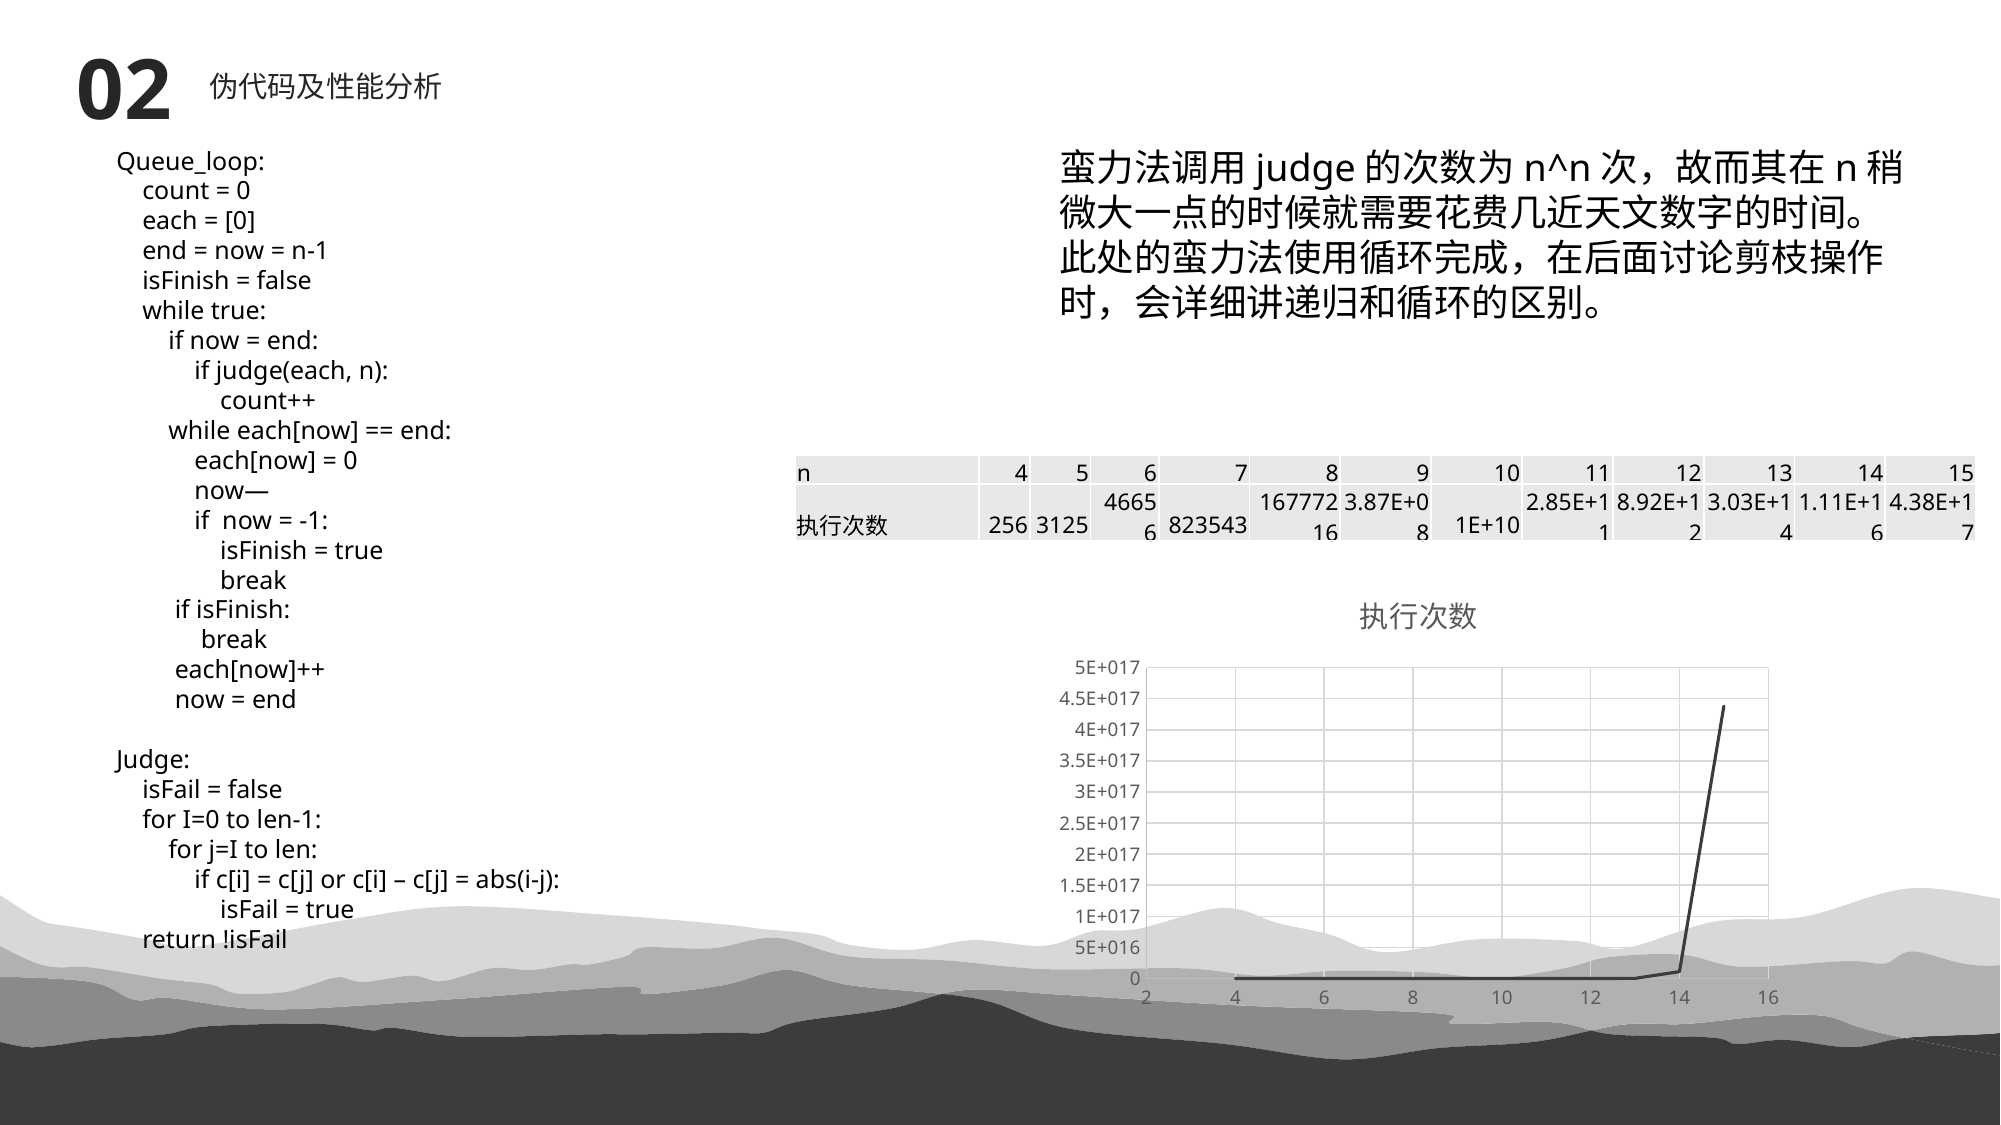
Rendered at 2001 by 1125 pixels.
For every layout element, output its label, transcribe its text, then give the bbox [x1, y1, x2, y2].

table_cell 4.38E+17 [1886, 485, 1975, 540]
table_header 5 [1031, 456, 1090, 483]
table_cell 823543 [1160, 485, 1249, 540]
table_header 4 [980, 456, 1029, 483]
table_cell 256 [980, 485, 1029, 540]
table_header 6 [1091, 456, 1158, 483]
table_header 10 [1432, 456, 1521, 483]
table_header 12 [1614, 456, 1703, 483]
chart [1044, 570, 1795, 1021]
table_header 8 [1250, 456, 1339, 483]
table_header 15 [1886, 456, 1975, 483]
table_cell 3125 [1031, 485, 1090, 540]
table_cell 1E+10 [1432, 485, 1521, 540]
table_cell 3.87E+08 [1341, 485, 1430, 540]
table_cell 16777216 [1250, 485, 1339, 540]
table_cell 8.92E+12 [1614, 485, 1703, 540]
table_cell 1.11E+16 [1795, 485, 1884, 540]
table_header n [796, 456, 978, 483]
list 02 [61, 39, 195, 137]
table_cell 3.03E+14 [1705, 485, 1794, 540]
table_header 11 [1523, 456, 1612, 483]
table_header 9 [1341, 456, 1430, 483]
table_cell 2.85E+11 [1523, 485, 1612, 540]
table_cell 46656 [1091, 485, 1158, 540]
text_box 蛮力法调用judge的次数为n^n次，故而其在n稍微大一点的时候就需要花费几近天文数字的时间。此处的蛮力法使用循环完成，在后面讨论剪枝操作时，会详细讲递归和循环的区别。 [1044, 136, 1934, 331]
table_header 14 [1795, 456, 1884, 483]
table_cell 执行次数 [796, 485, 978, 540]
text_box Queue_loop: count = 0 each = [0] end = now = n-1 isFinish = false while true: if now = end: if judge(each, n): count++ while each[now] == end: each[now] = 0 now— if now = -1: isFinish = true break if isFinish: break each[now]++ now = end Judge: isFail = false for I=0 to len-1: for j=I to len: if c[i] = c[j] or c[i] – c[j] = abs(i-j): isFail = true return !isFail [101, 137, 850, 961]
table_header 13 [1705, 456, 1794, 483]
list 伪代码及性能分析 [194, 60, 501, 116]
table_header 7 [1160, 456, 1249, 483]
